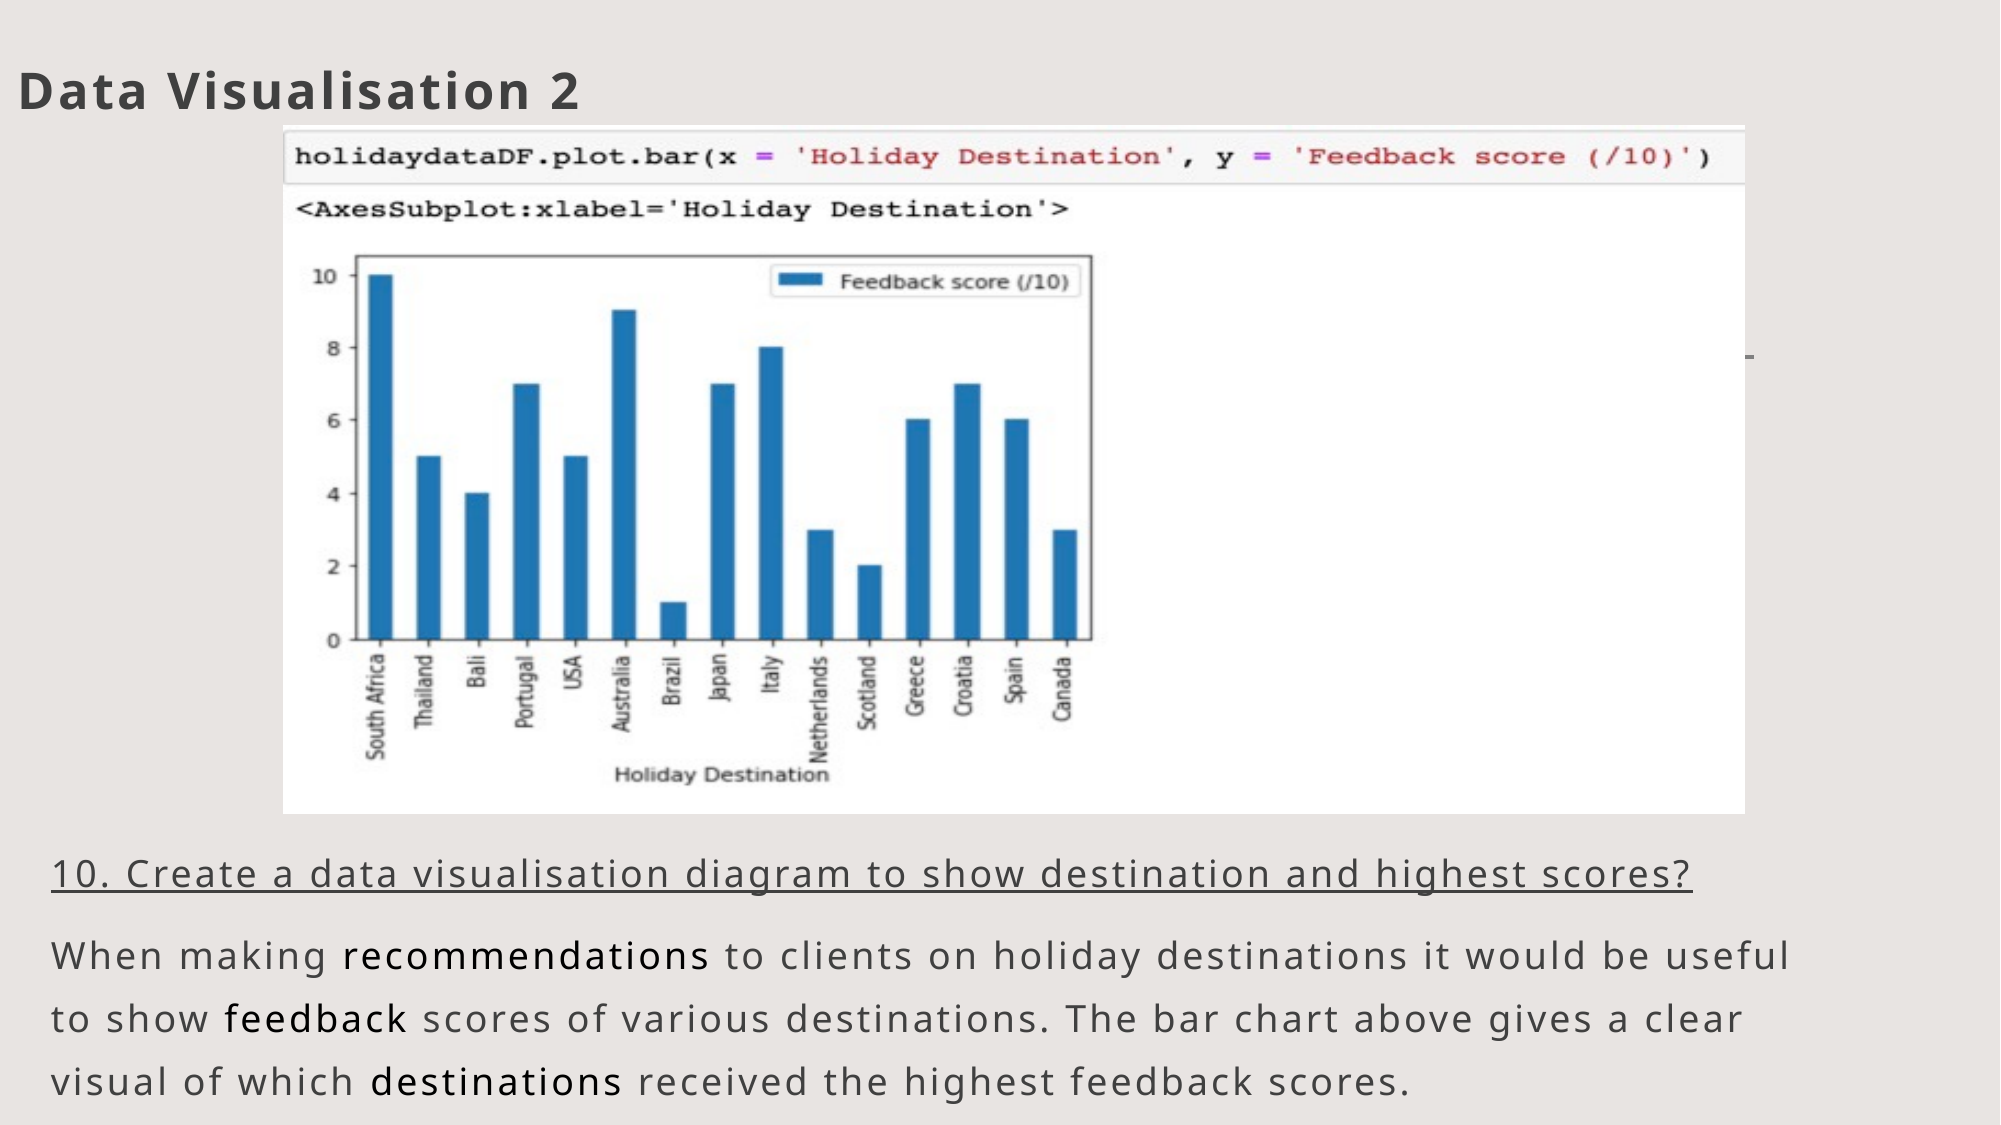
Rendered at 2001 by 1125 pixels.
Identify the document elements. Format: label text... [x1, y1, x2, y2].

list 10. Create a data visualisation diagram to show destination and highest scores? When making recommendations to clients on holiday destinations it would be useful to show feedback scores of various destinations. The bar chart above gives a clear visual of which destinations received the highest feedback scores. [32, 813, 1868, 1104]
title Data Visualisation 2 [0, 21, 1439, 135]
picture [283, 125, 1745, 814]
